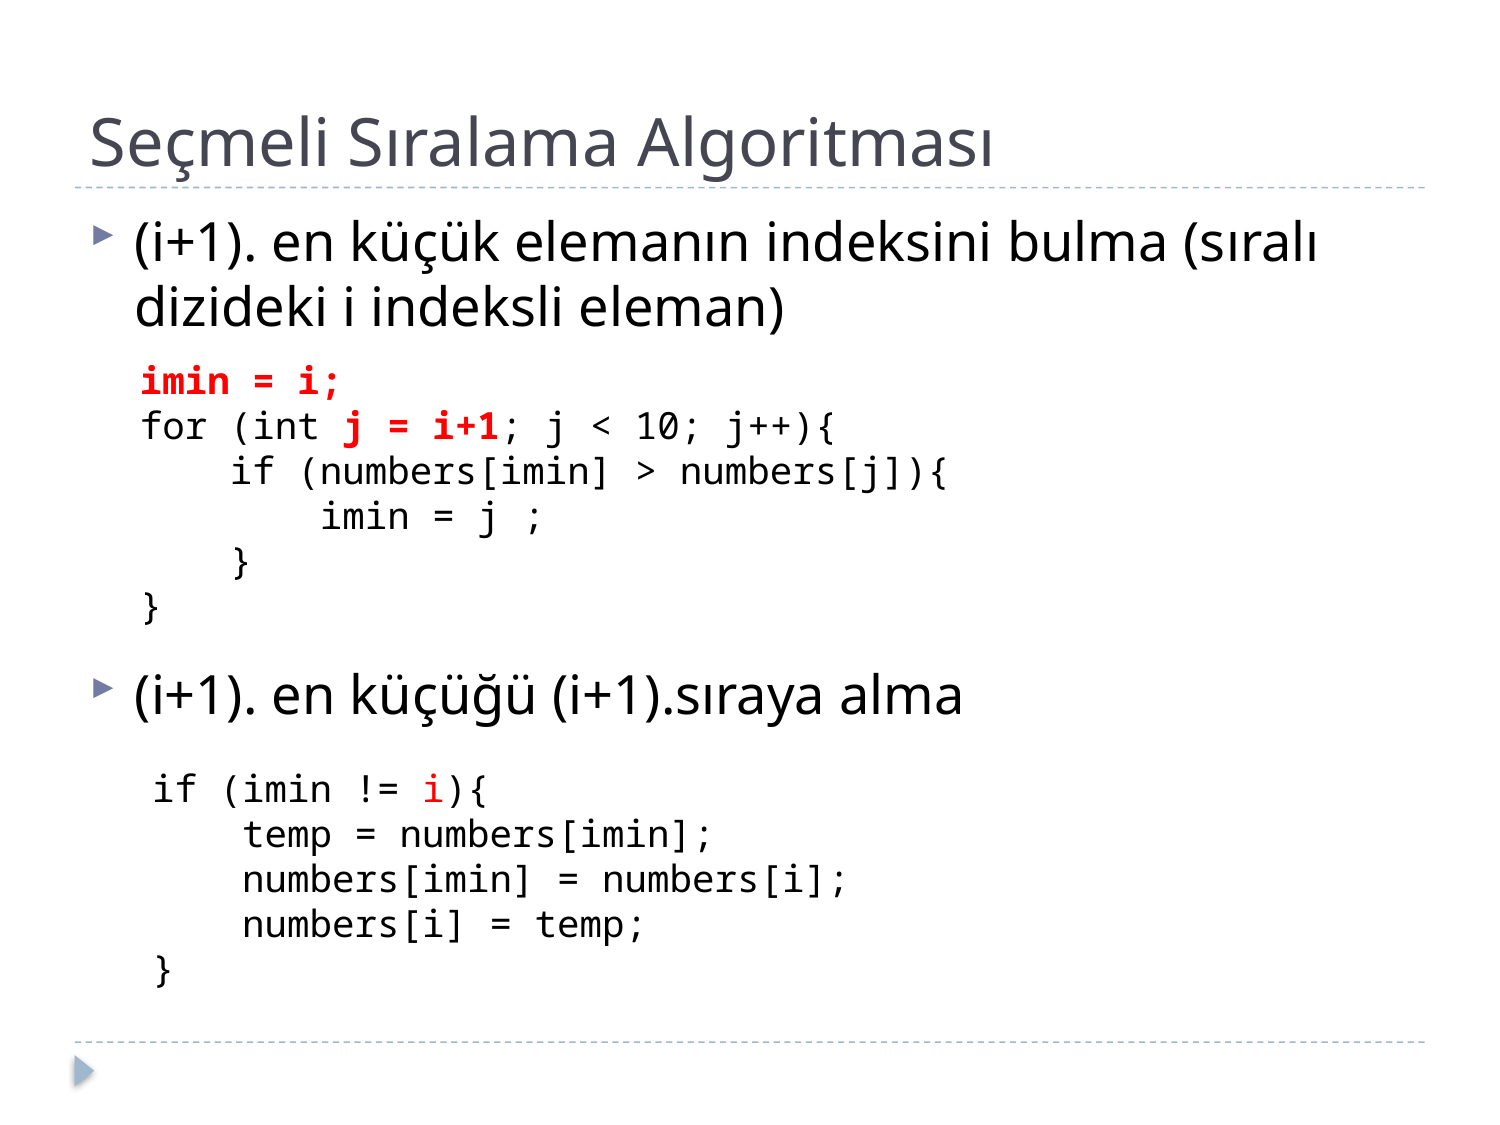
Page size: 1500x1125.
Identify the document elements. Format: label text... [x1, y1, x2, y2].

list (i+1). en küçük elemanın indeksini bulma (sıralı dizideki i indeksli eleman) (i+1). en küçüğü (i+1).sıraya alma [75, 200, 1425, 1010]
text_box if (imin != i){ temp = numbers[imin]; numbers[imin] = numbers[i]; numbers[i] = temp; } [137, 757, 1113, 998]
text_box imin = i; for (int j = i+1; j < 10; j++){ if (numbers[imin] > numbers[j]){ imin = j ; } } [125, 349, 1063, 635]
title Seçmeli Sıralama Algoritması [75, 24, 1425, 188]
